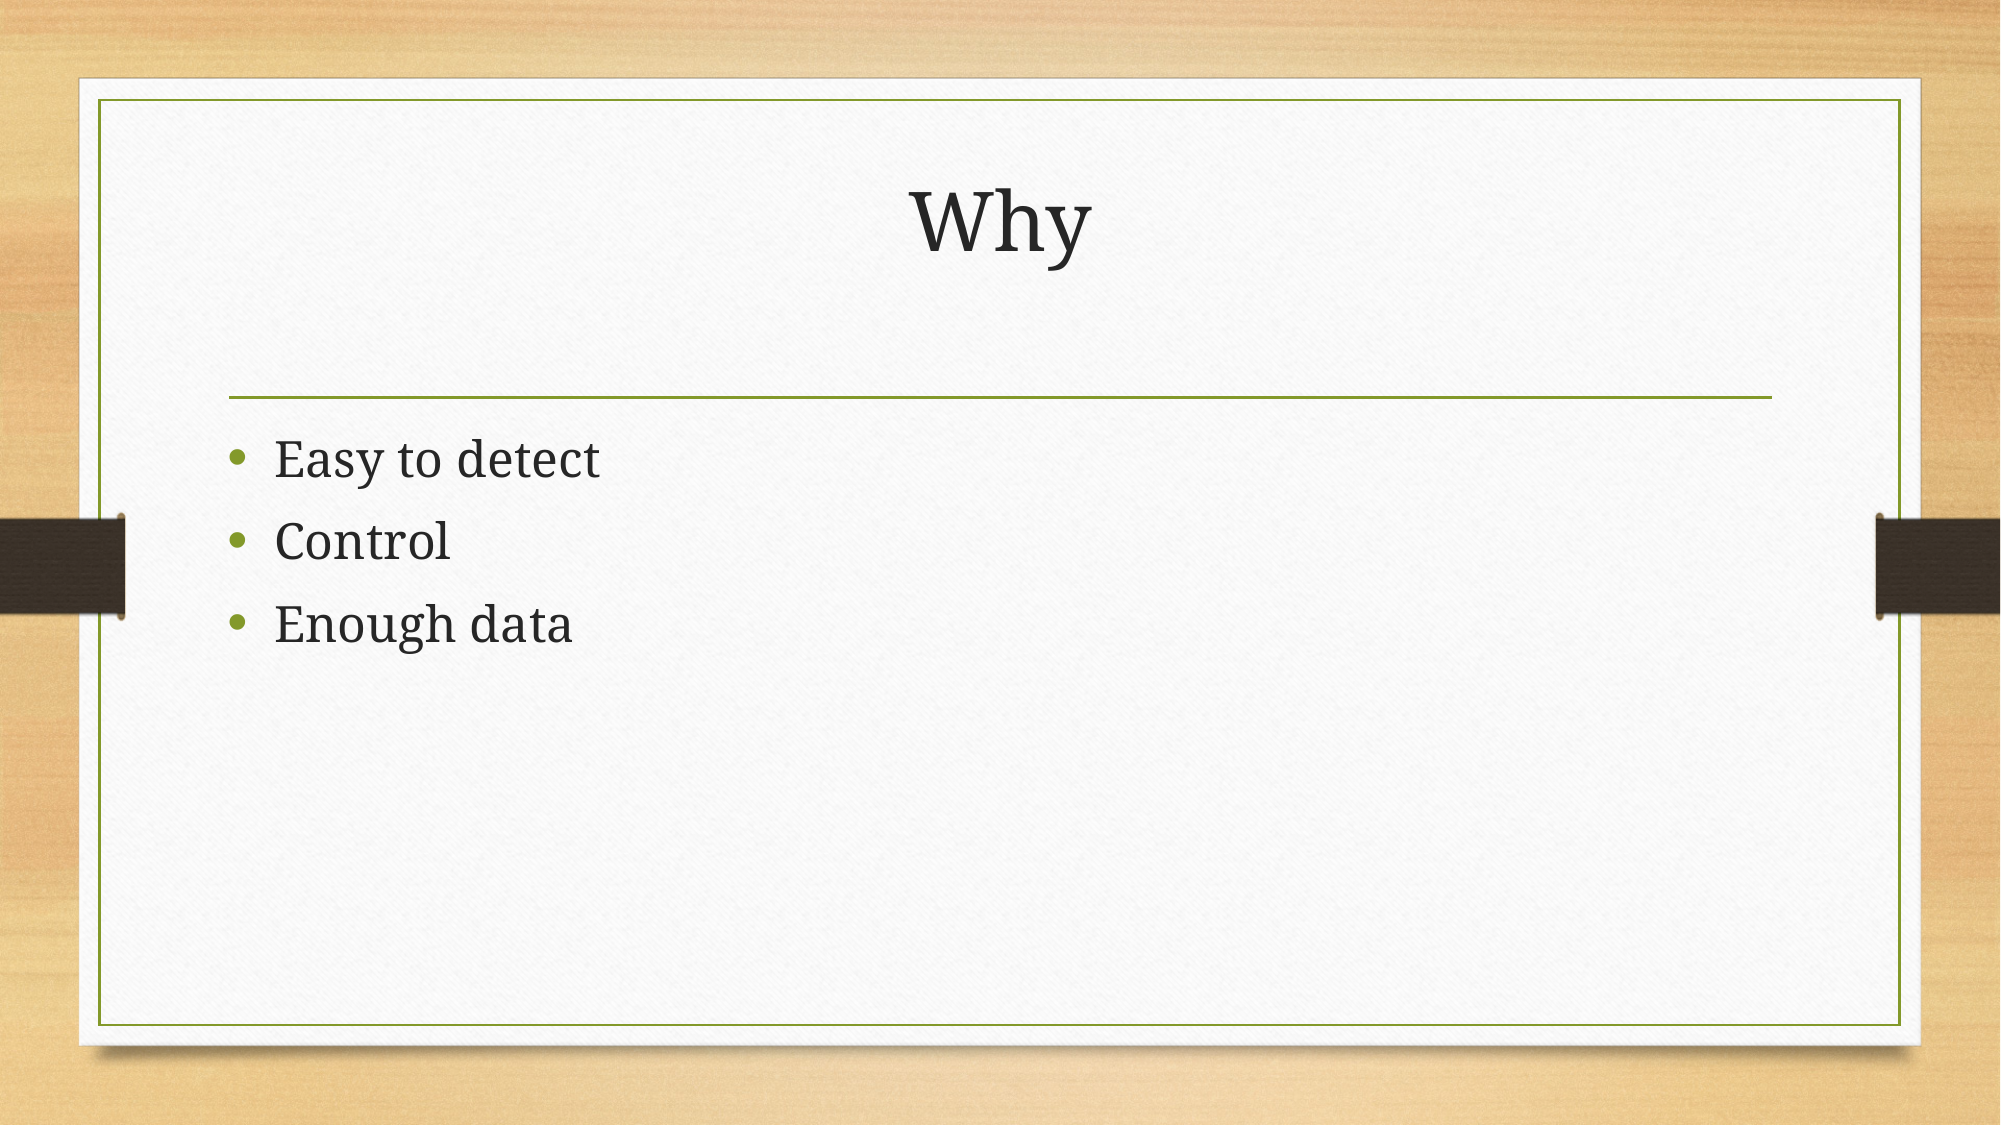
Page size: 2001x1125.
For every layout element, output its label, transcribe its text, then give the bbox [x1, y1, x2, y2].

list Easy to detect Control Enough data [212, 419, 1788, 964]
picture [0, 0, 2001, 1125]
title Why [212, 161, 1788, 375]
